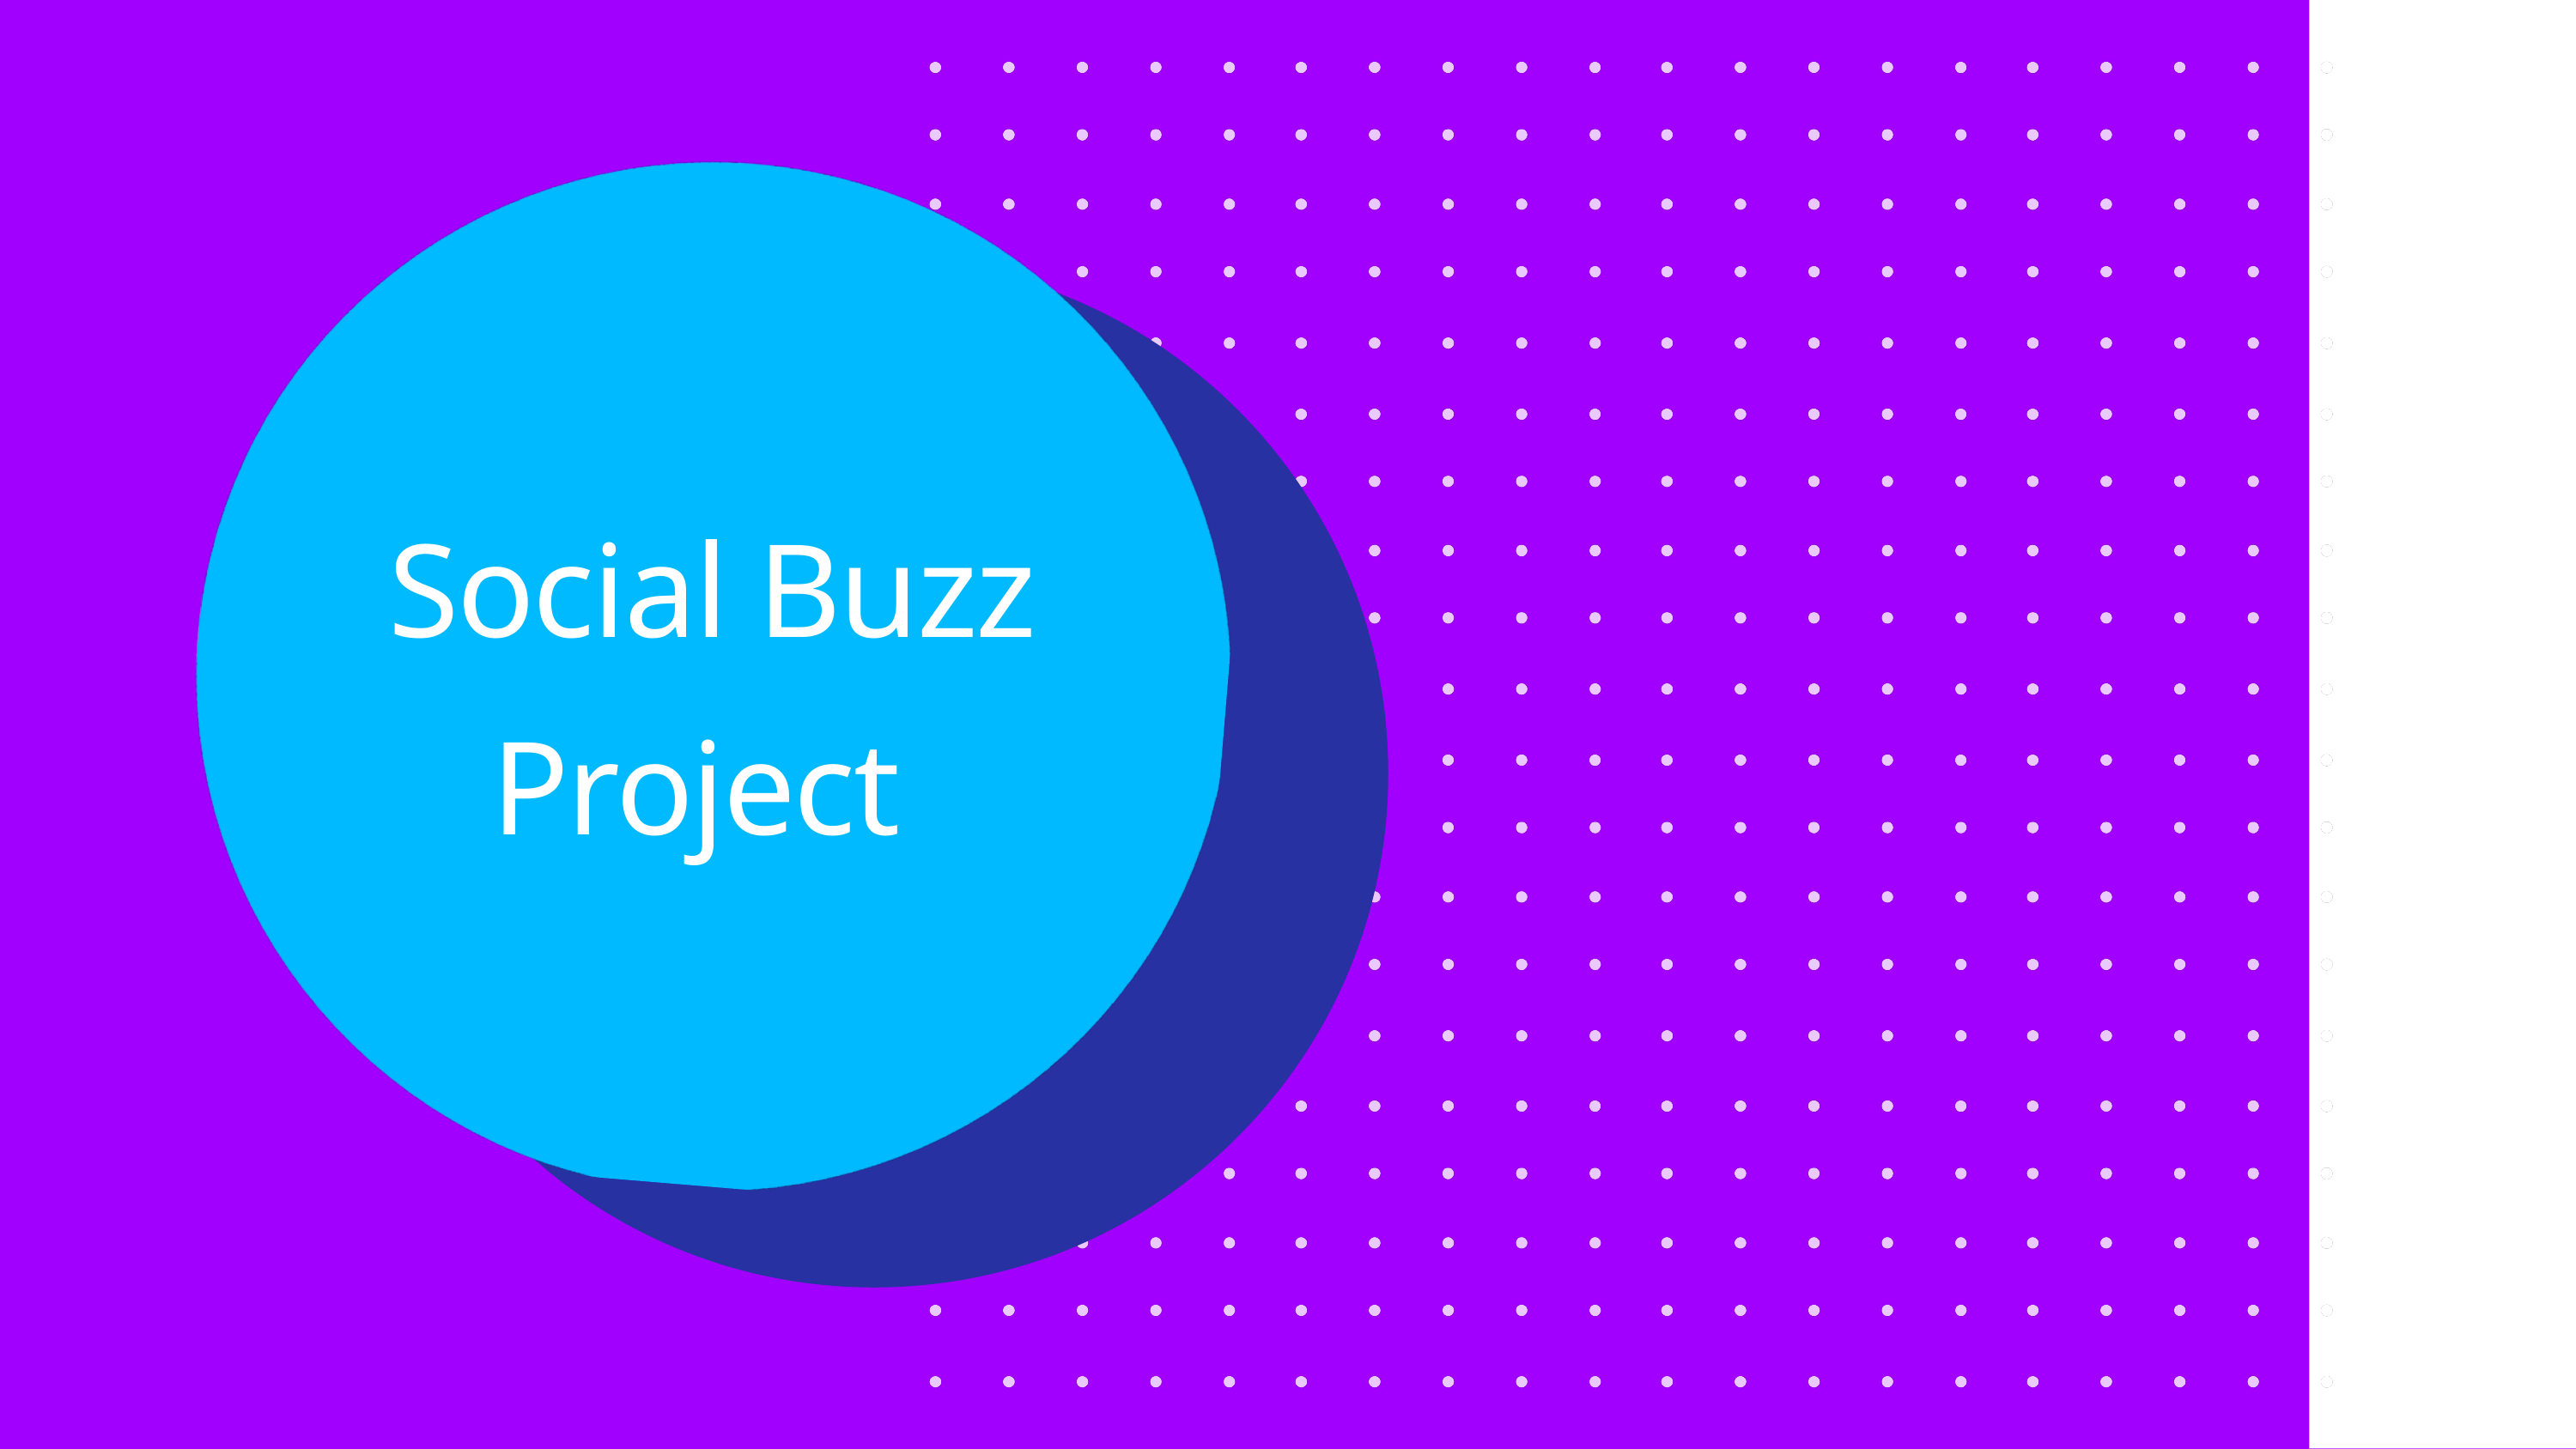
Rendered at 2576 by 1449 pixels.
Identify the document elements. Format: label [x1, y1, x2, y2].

text_box [921, 57, 2337, 1392]
text_box [155, 115, 1388, 1288]
text_box [2309, 0, 2576, 1449]
